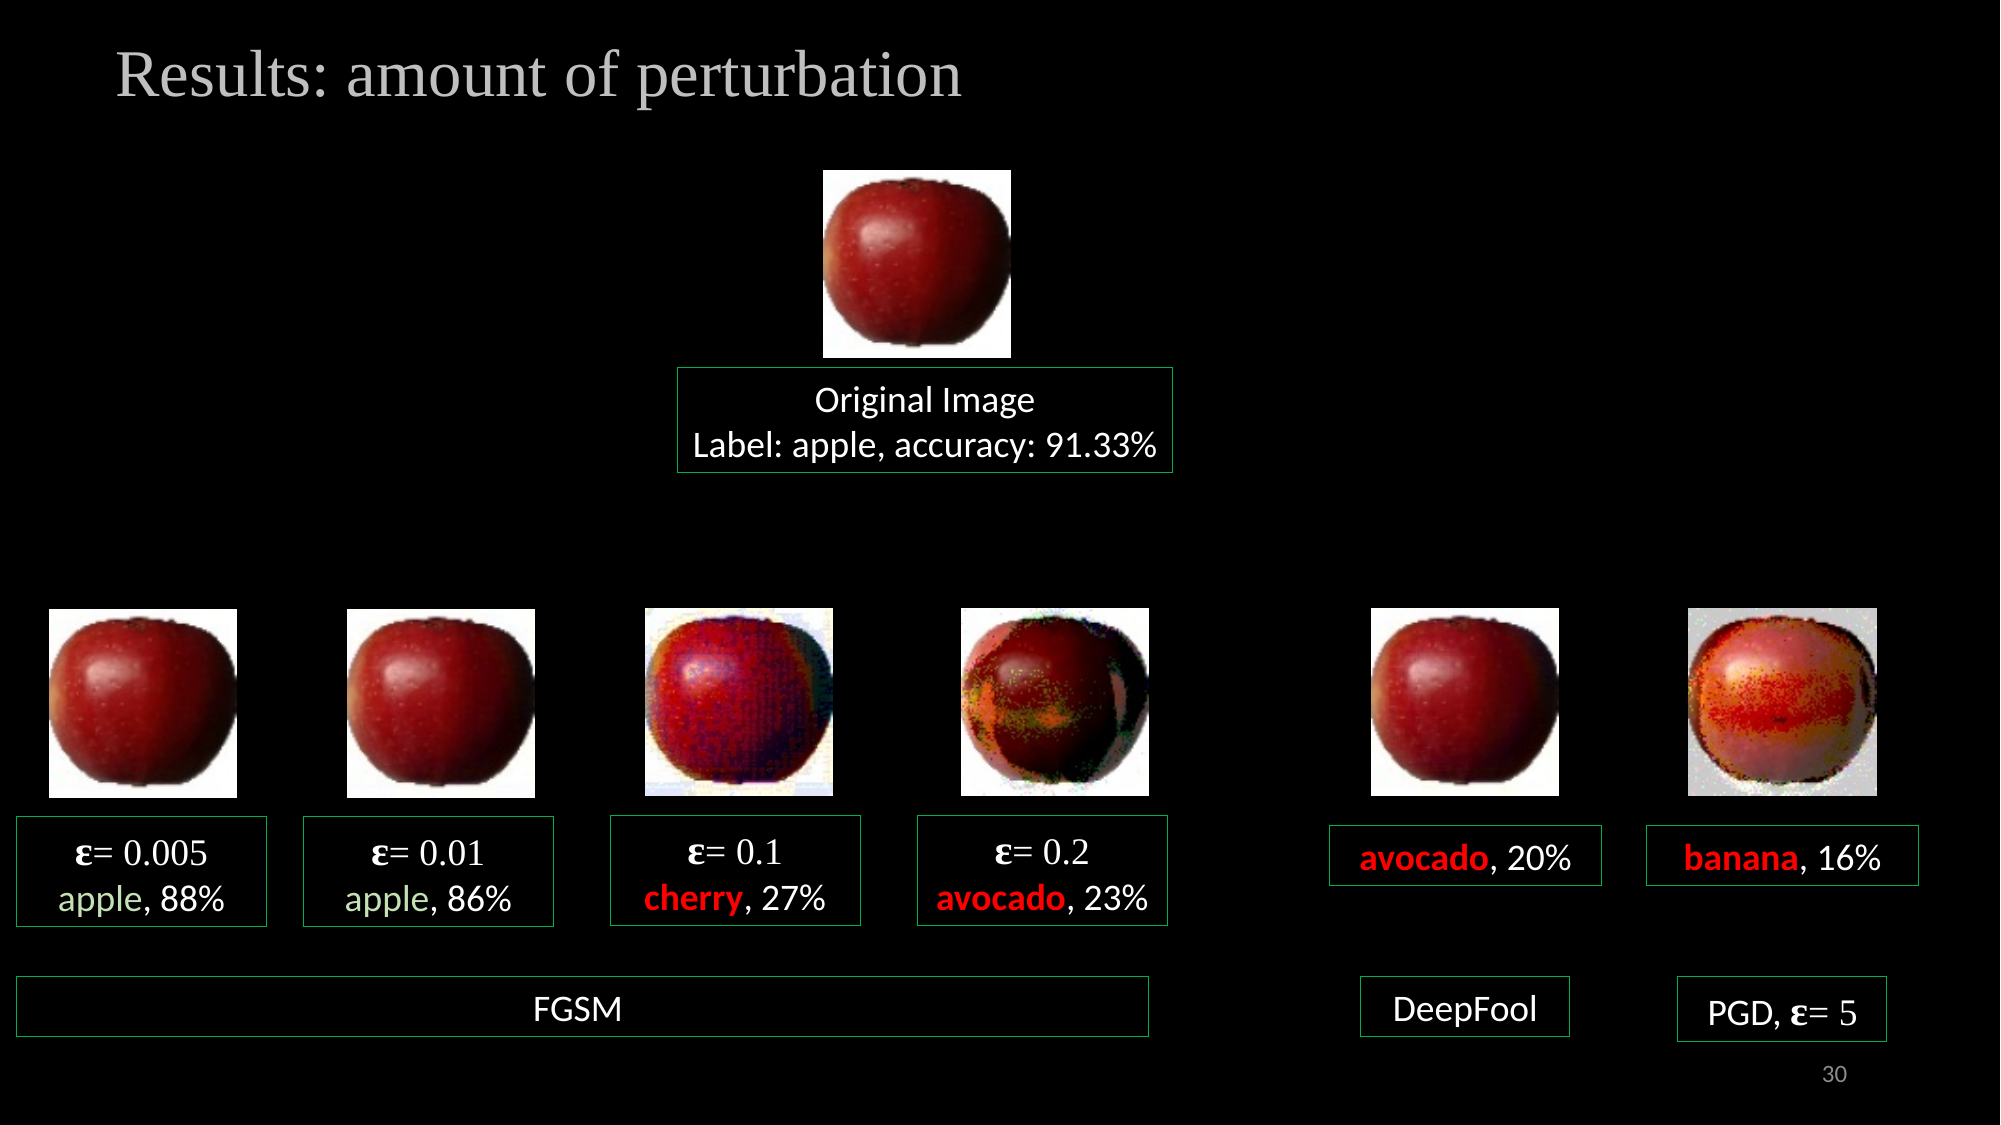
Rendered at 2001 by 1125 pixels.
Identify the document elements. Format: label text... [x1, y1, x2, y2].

text_box ɛ= 0.1 cherry, 27% [610, 815, 861, 926]
picture [49, 609, 237, 798]
picture [1371, 608, 1559, 796]
picture [347, 609, 535, 798]
title Results: amount of perturbation [100, 46, 1750, 119]
text_box DeepFool [1360, 976, 1570, 1037]
picture [645, 608, 833, 796]
slide_number 30 [1412, 1042, 1863, 1103]
text_box FGSM [16, 976, 1149, 1037]
picture [1688, 608, 1877, 796]
text_box ɛ= 0.2 avocado, 23% [917, 815, 1168, 926]
text_box ɛ= 0.005 apple, 88% [16, 816, 267, 927]
picture [961, 608, 1149, 796]
text_box Original Image Label: apple, accuracy: 91.33% [677, 367, 1173, 473]
picture [823, 170, 1011, 358]
text_box avocado, 20% [1329, 825, 1602, 886]
text_box ɛ= 0.01 apple, 86% [303, 816, 554, 927]
text_box PGD, ɛ= 5 [1677, 976, 1887, 1042]
text_box banana, 16% [1646, 825, 1919, 886]
